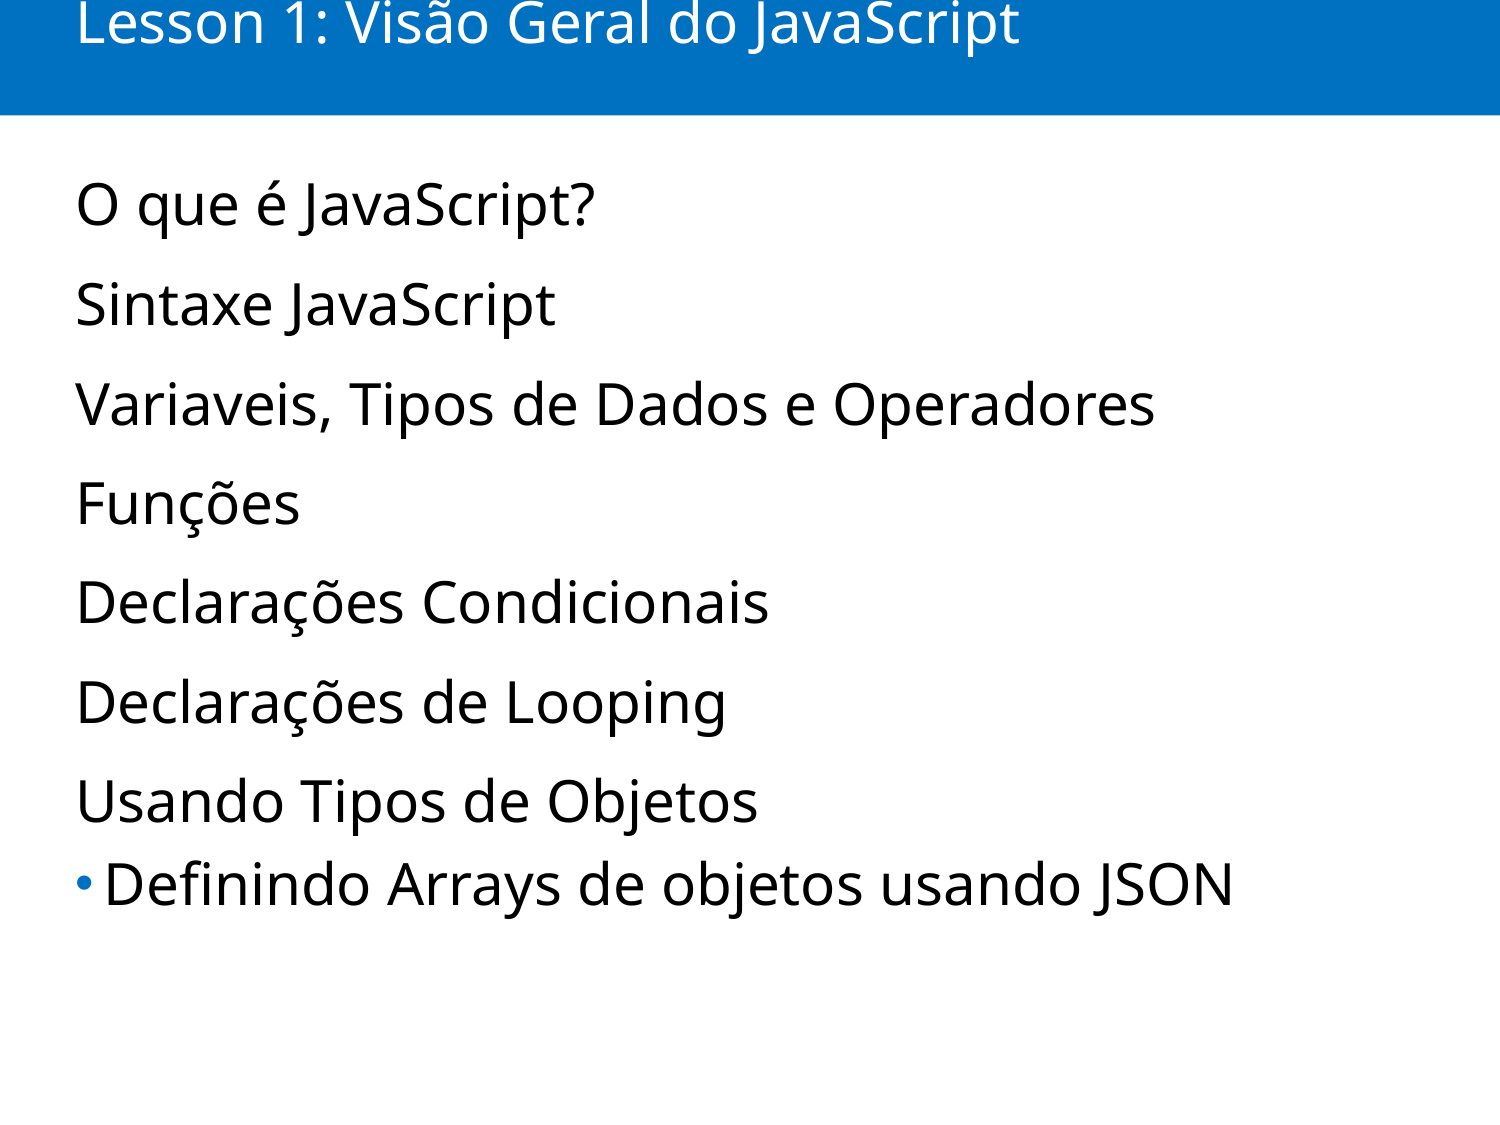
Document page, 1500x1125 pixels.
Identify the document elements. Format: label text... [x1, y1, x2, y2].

title Lesson 1: Visão Geral do JavaScript [75, 0, 1351, 122]
list O que é JavaScript? Sintaxe JavaScript Variaveis, Tipos de Dados e Operadores Funções Declarações Condicionais Declarações de Looping Usando Tipos de Objetos Definindo Arrays de objetos usando JSON [74, 167, 1408, 1013]
